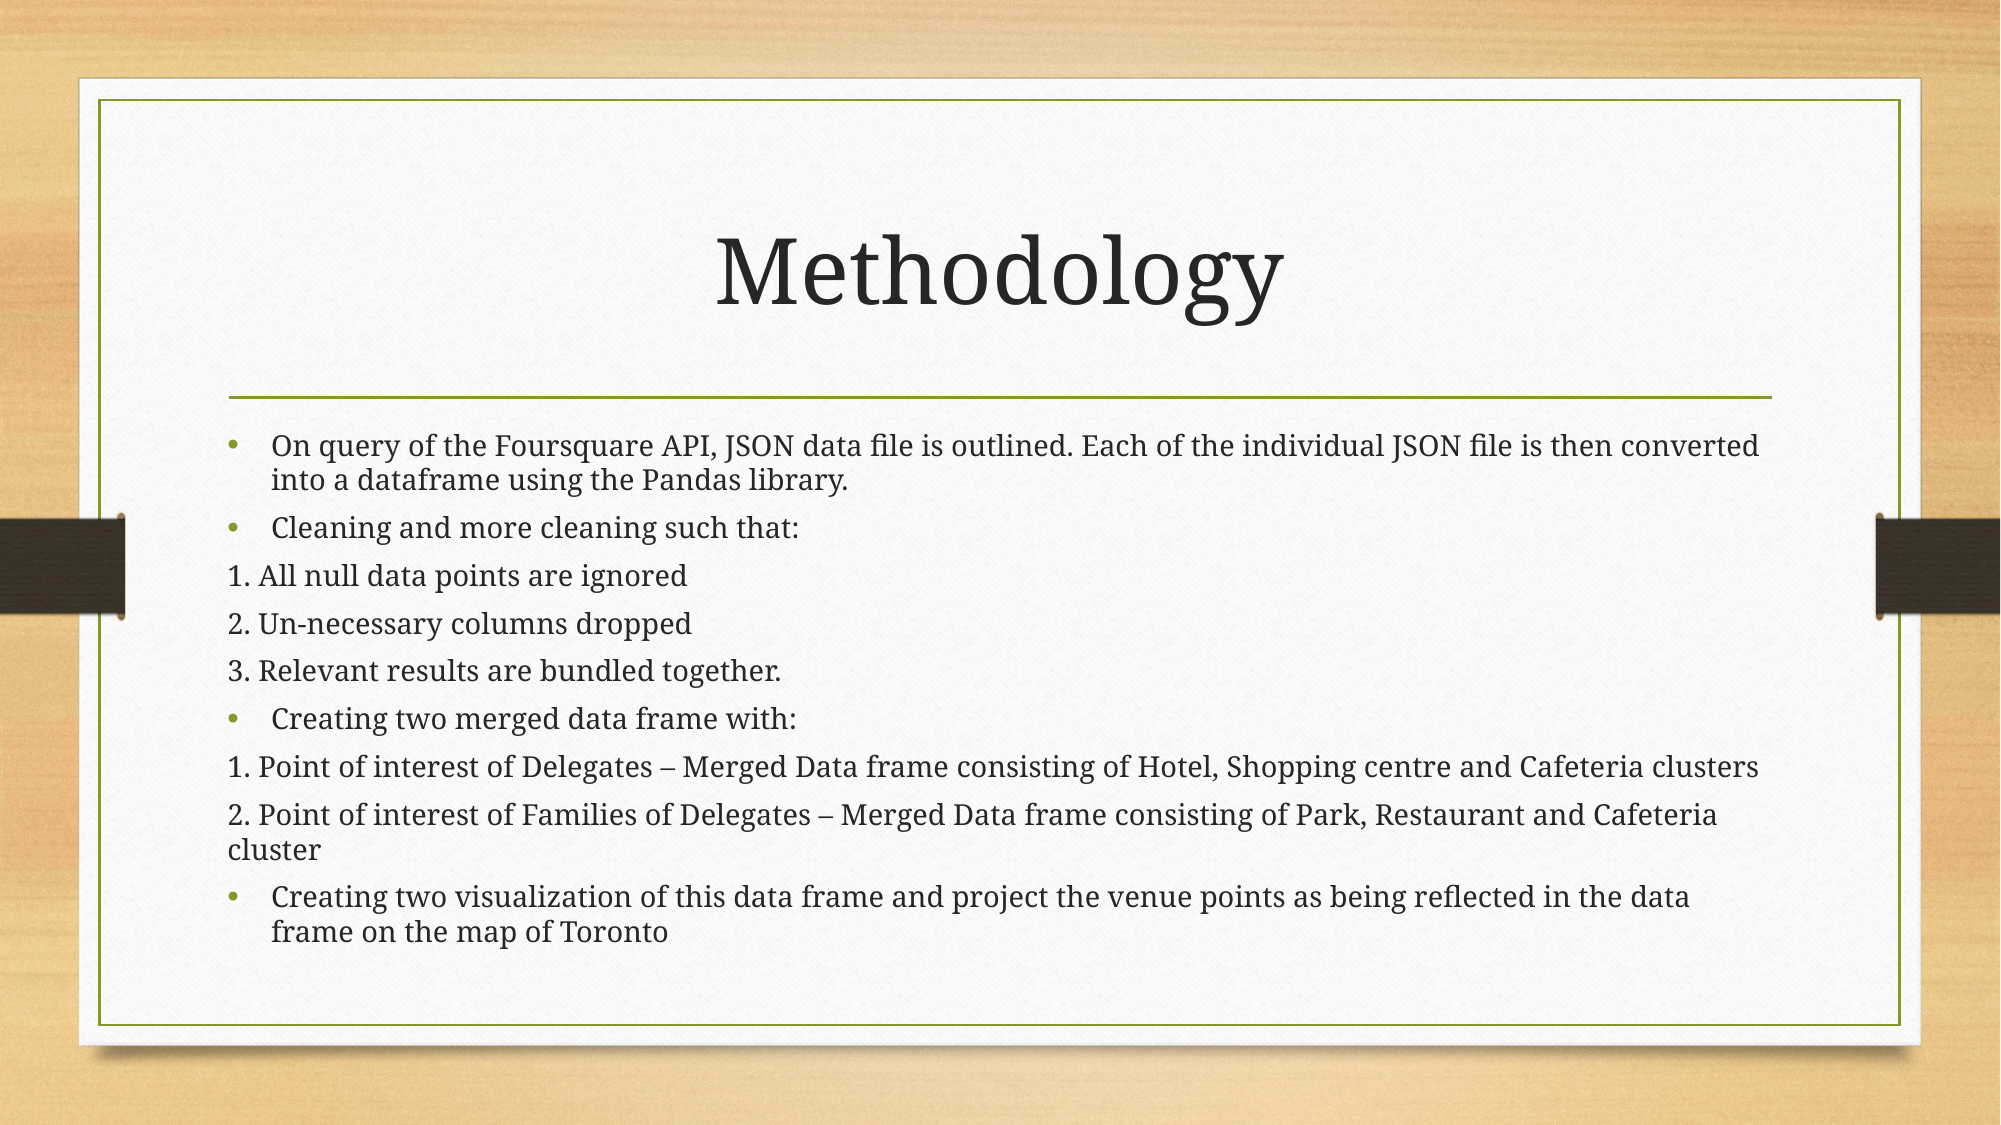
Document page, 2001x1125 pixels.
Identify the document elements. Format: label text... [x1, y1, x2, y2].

picture [0, 0, 2001, 1125]
list On query of the Foursquare API, JSON data file is outlined. Each of the individual JSON file is then converted into a dataframe using the Pandas library. Cleaning and more cleaning such that: 1. All null data points are ignored 2. Un-necessary columns dropped 3. Relevant results are bundled together. Creating two merged data frame with: 1. Point of interest of Delegates – Merged Data frame consisting of Hotel, Shopping centre and Cafeteria clusters 2. Point of interest of Families of Delegates – Merged Data frame consisting of Park, Restaurant and Cafeteria cluster Creating two visualization of this data frame and project the venue points as being reflected in the data frame on the map of Toronto [212, 419, 1788, 964]
title Methodology [212, 161, 1788, 375]
